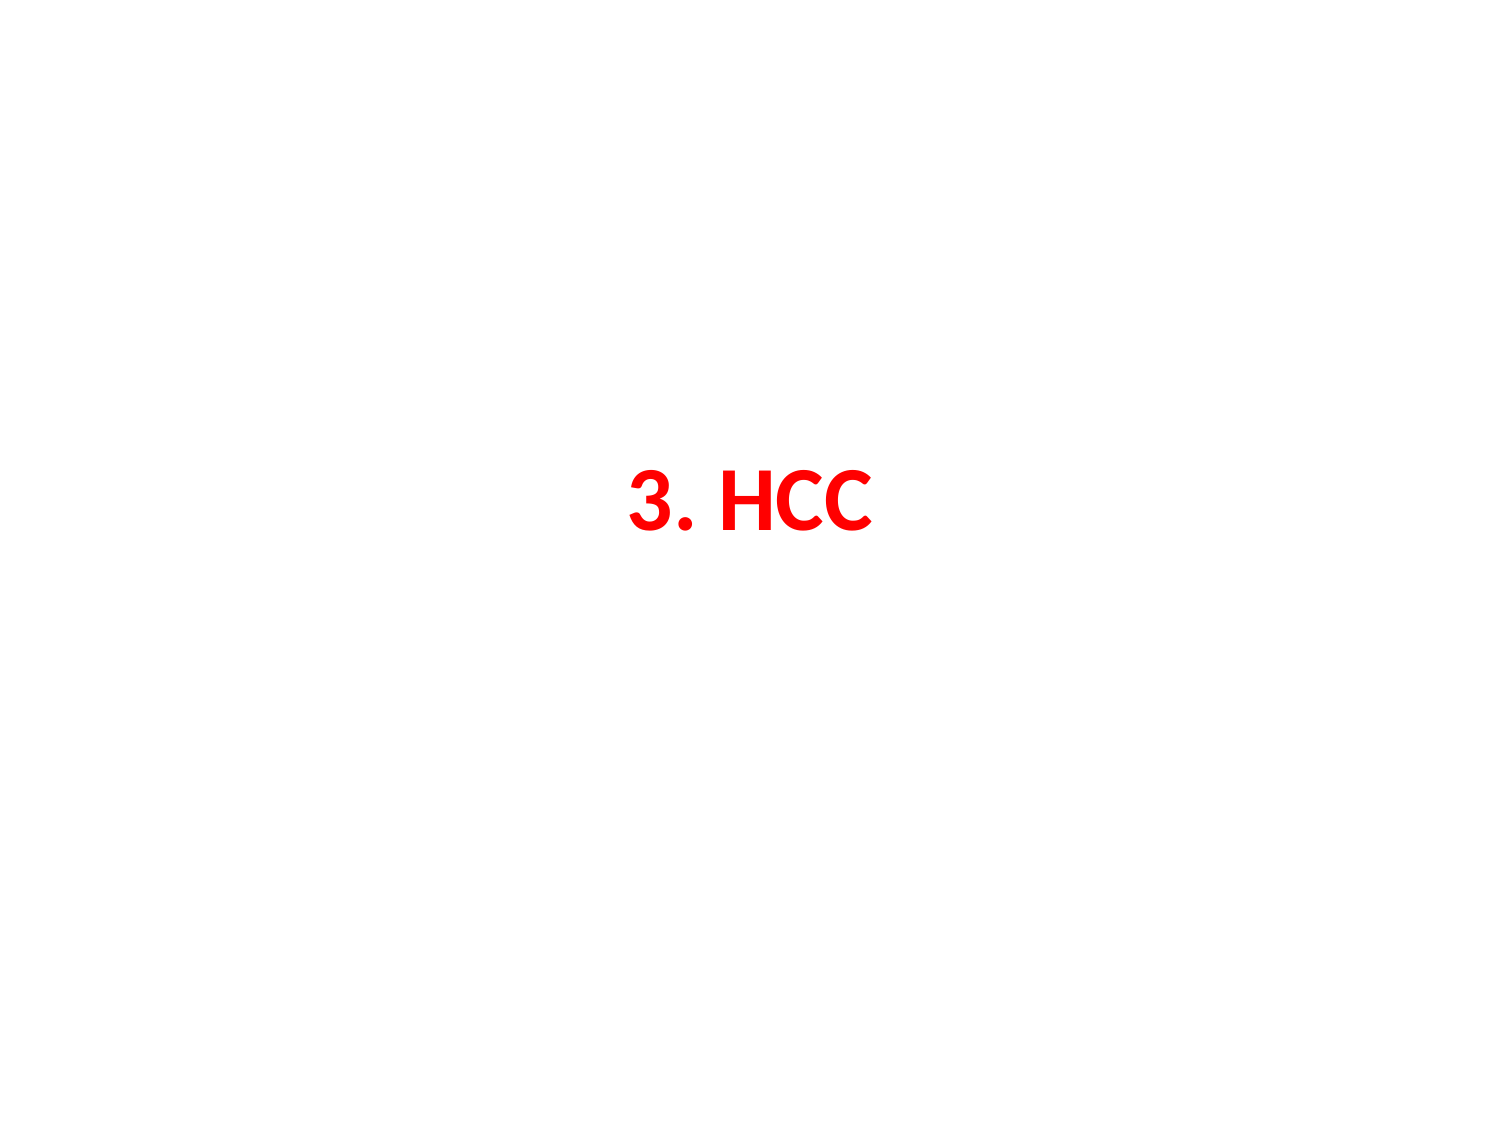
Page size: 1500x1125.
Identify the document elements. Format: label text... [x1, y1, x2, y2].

title 3. HCC [75, 399, 1425, 588]
